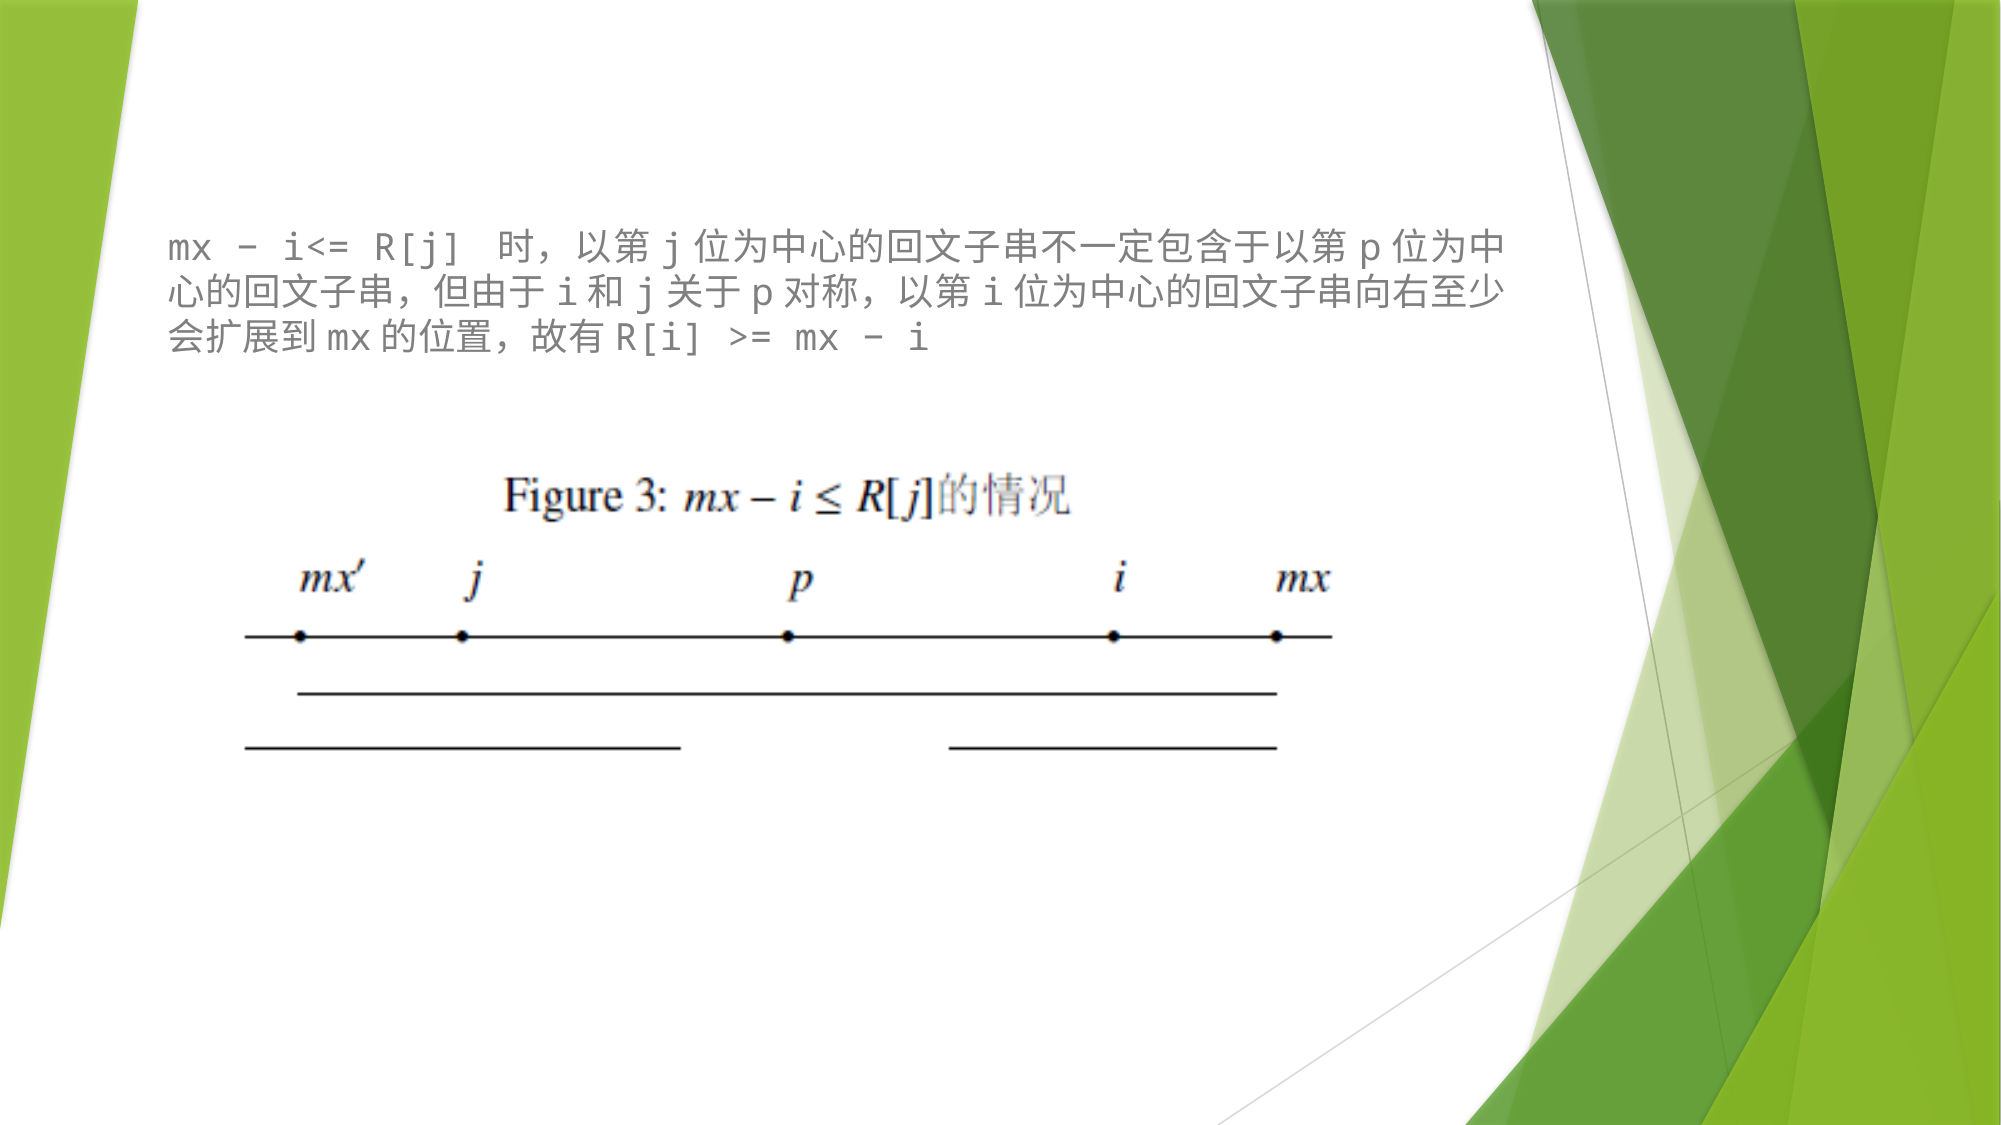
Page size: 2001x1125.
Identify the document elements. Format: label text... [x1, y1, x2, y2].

picture [218, 437, 1364, 793]
subtitle mx − i<= R[j] 时，以第j位为中心的回文子串不一定包含于以第p位为中心的回文子串，但由于i和j关于p对称，以第i位为中心的回文子串向右至少会扩展到mx的位置，故有R[i] >= mx − i [152, 215, 1522, 845]
